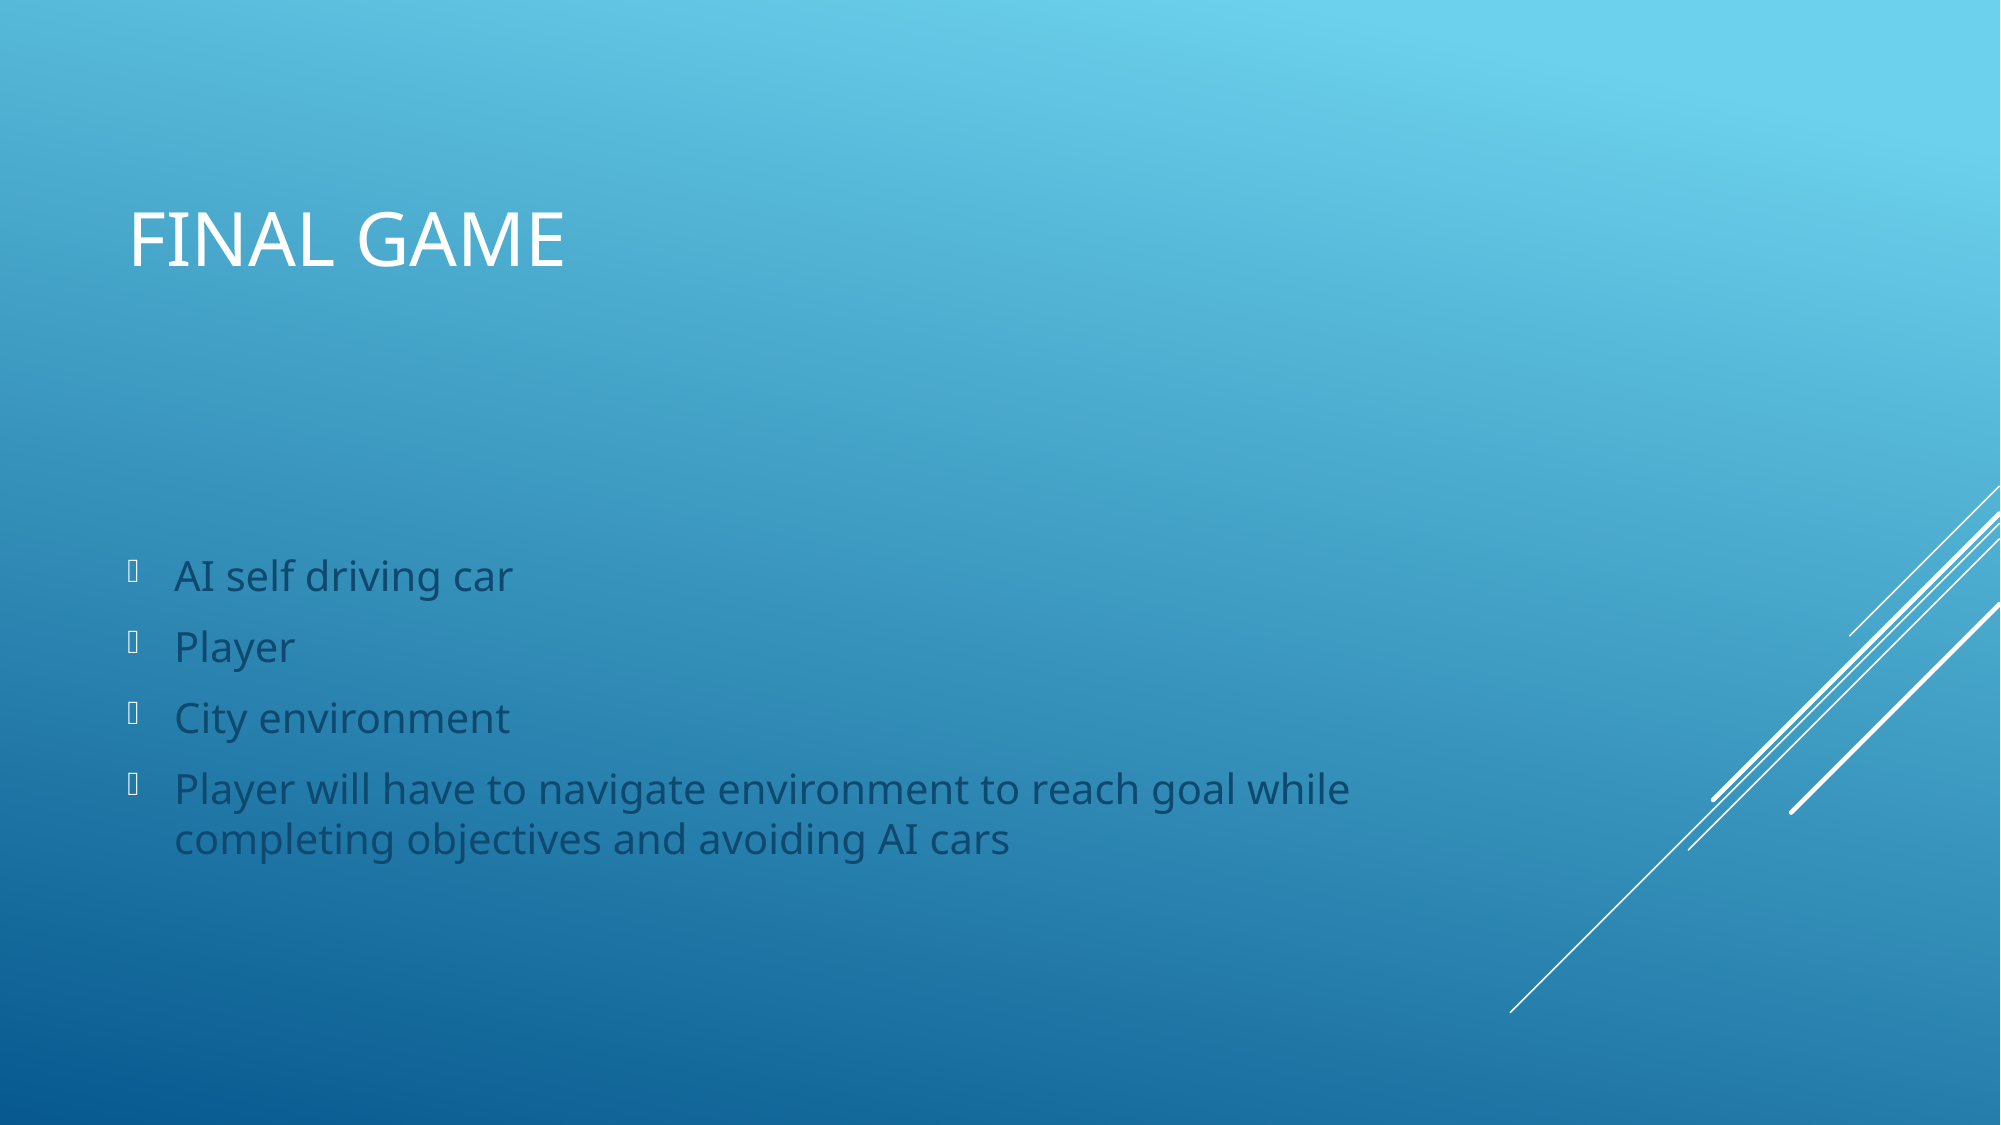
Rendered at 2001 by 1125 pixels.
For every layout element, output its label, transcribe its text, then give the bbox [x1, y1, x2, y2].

title Final Game [112, 112, 1513, 360]
list AI self driving car Player City environment Player will have to navigate environment to reach goal while completing objectives and avoiding AI cars [112, 409, 1513, 1003]
